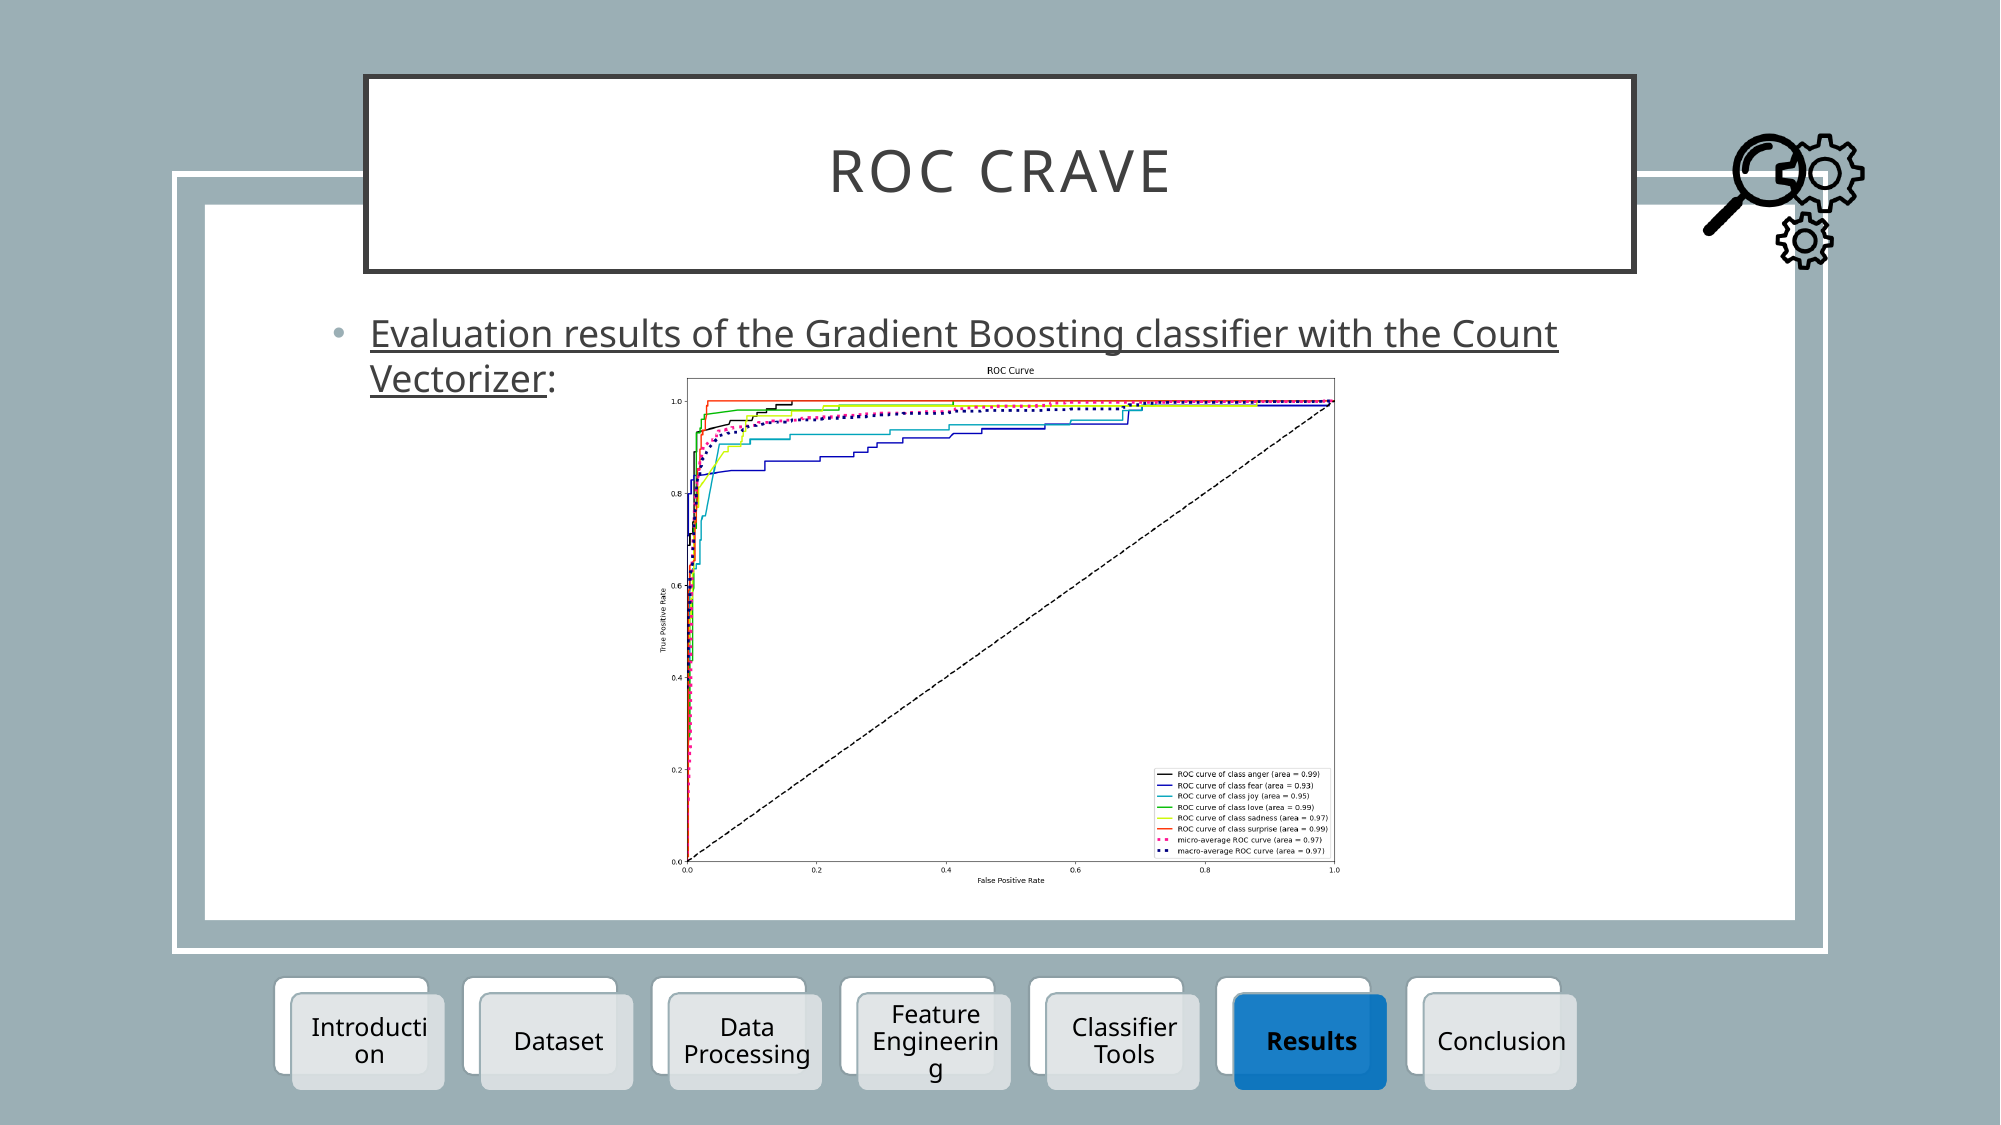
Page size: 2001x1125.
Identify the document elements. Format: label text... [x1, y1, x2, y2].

picture [655, 361, 1345, 889]
list Evaluation results of the Gradient Boosting classifier with the Count Vectorizer: [279, 302, 1722, 849]
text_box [130, 976, 1721, 1092]
picture [1665, 83, 1902, 320]
title Roc crave [363, 74, 1637, 274]
text_box [0, 0, 2000, 1125]
text_box [173, 173, 1827, 952]
